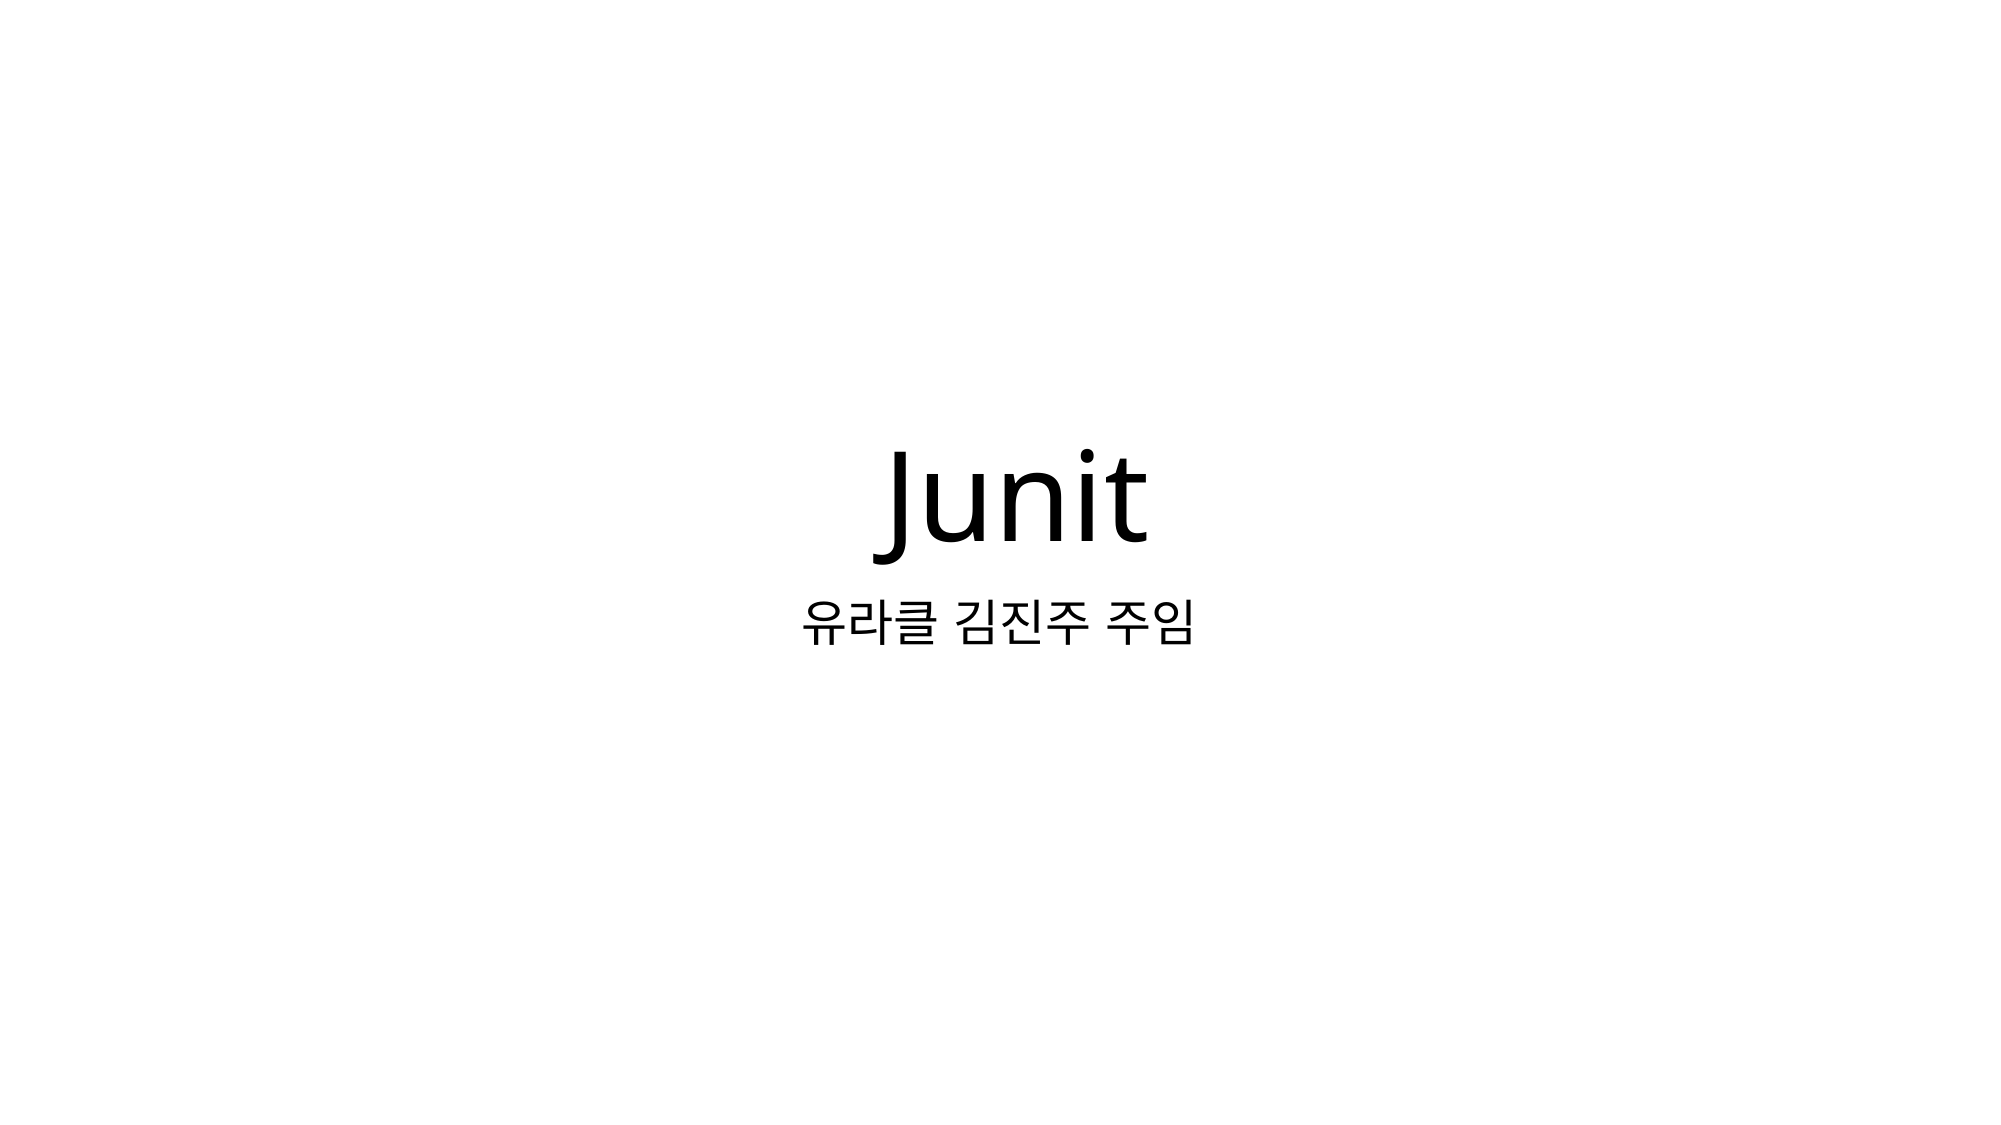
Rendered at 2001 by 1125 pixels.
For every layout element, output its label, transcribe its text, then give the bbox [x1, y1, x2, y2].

title Junit [249, 184, 1750, 576]
subtitle 유라클 김진주 주임 [249, 590, 1750, 863]
